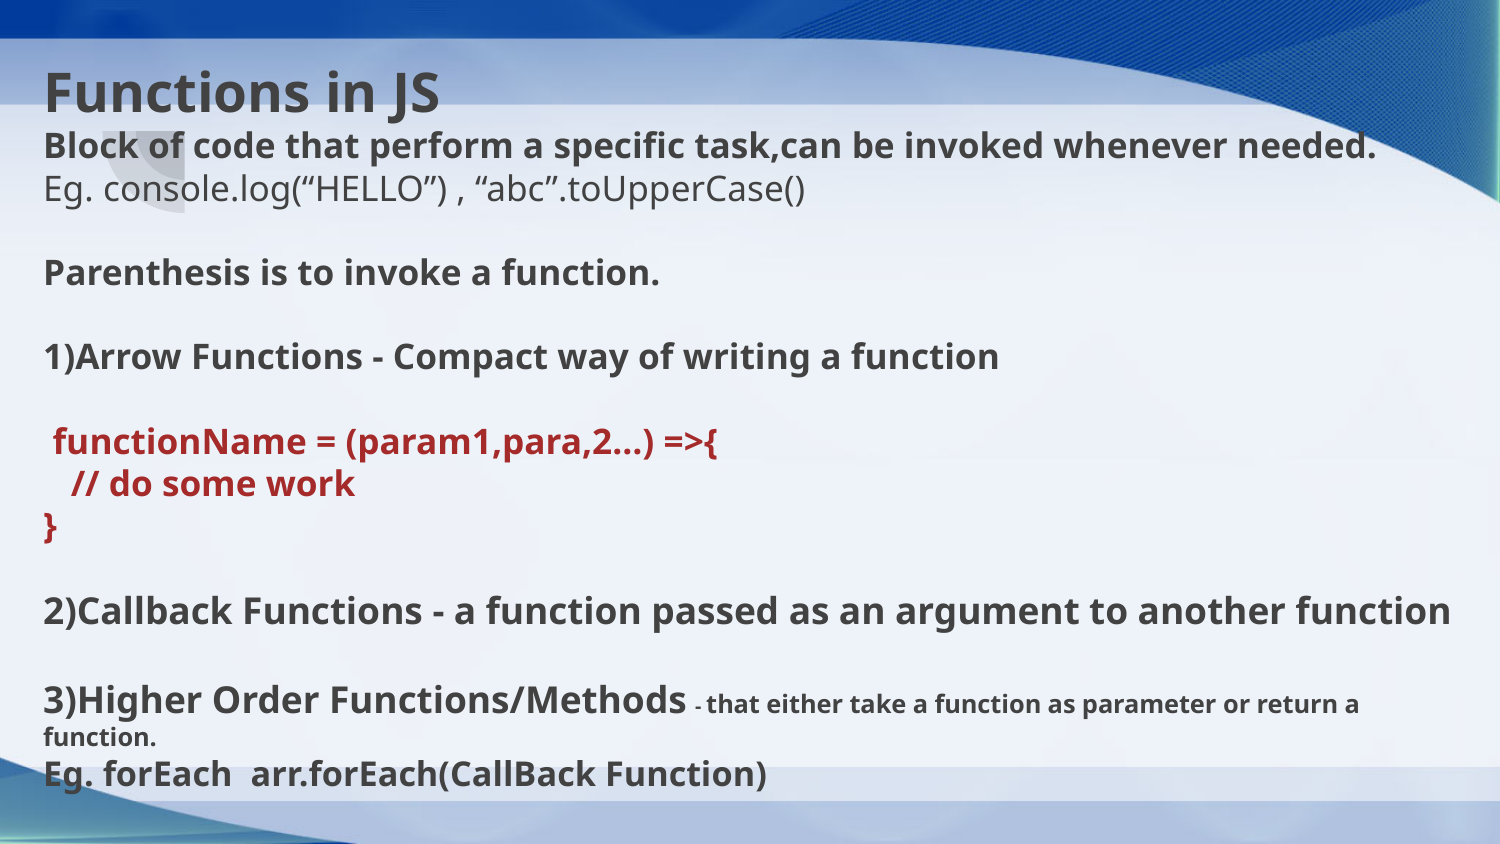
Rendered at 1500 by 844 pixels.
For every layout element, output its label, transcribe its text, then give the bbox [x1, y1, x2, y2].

title Functions in JS Block of code that perform a specific task,can be invoked whenever needed. Eg. console.log(“HELLO”) , “abc”.toUpperCase() Parenthesis is to invoke a function. 1)Arrow Functions - Compact way of writing a function functionName = (param1,para,2…) =>{ // do some work } 2)Callback Functions - a function passed as an argument to another function 3)Higher Order Functions/Methods - that either take a function as parameter or return a function. Eg. forEach arr.forEach(CallBack Function) [28, 42, 1470, 828]
picture [0, 0, 1500, 844]
